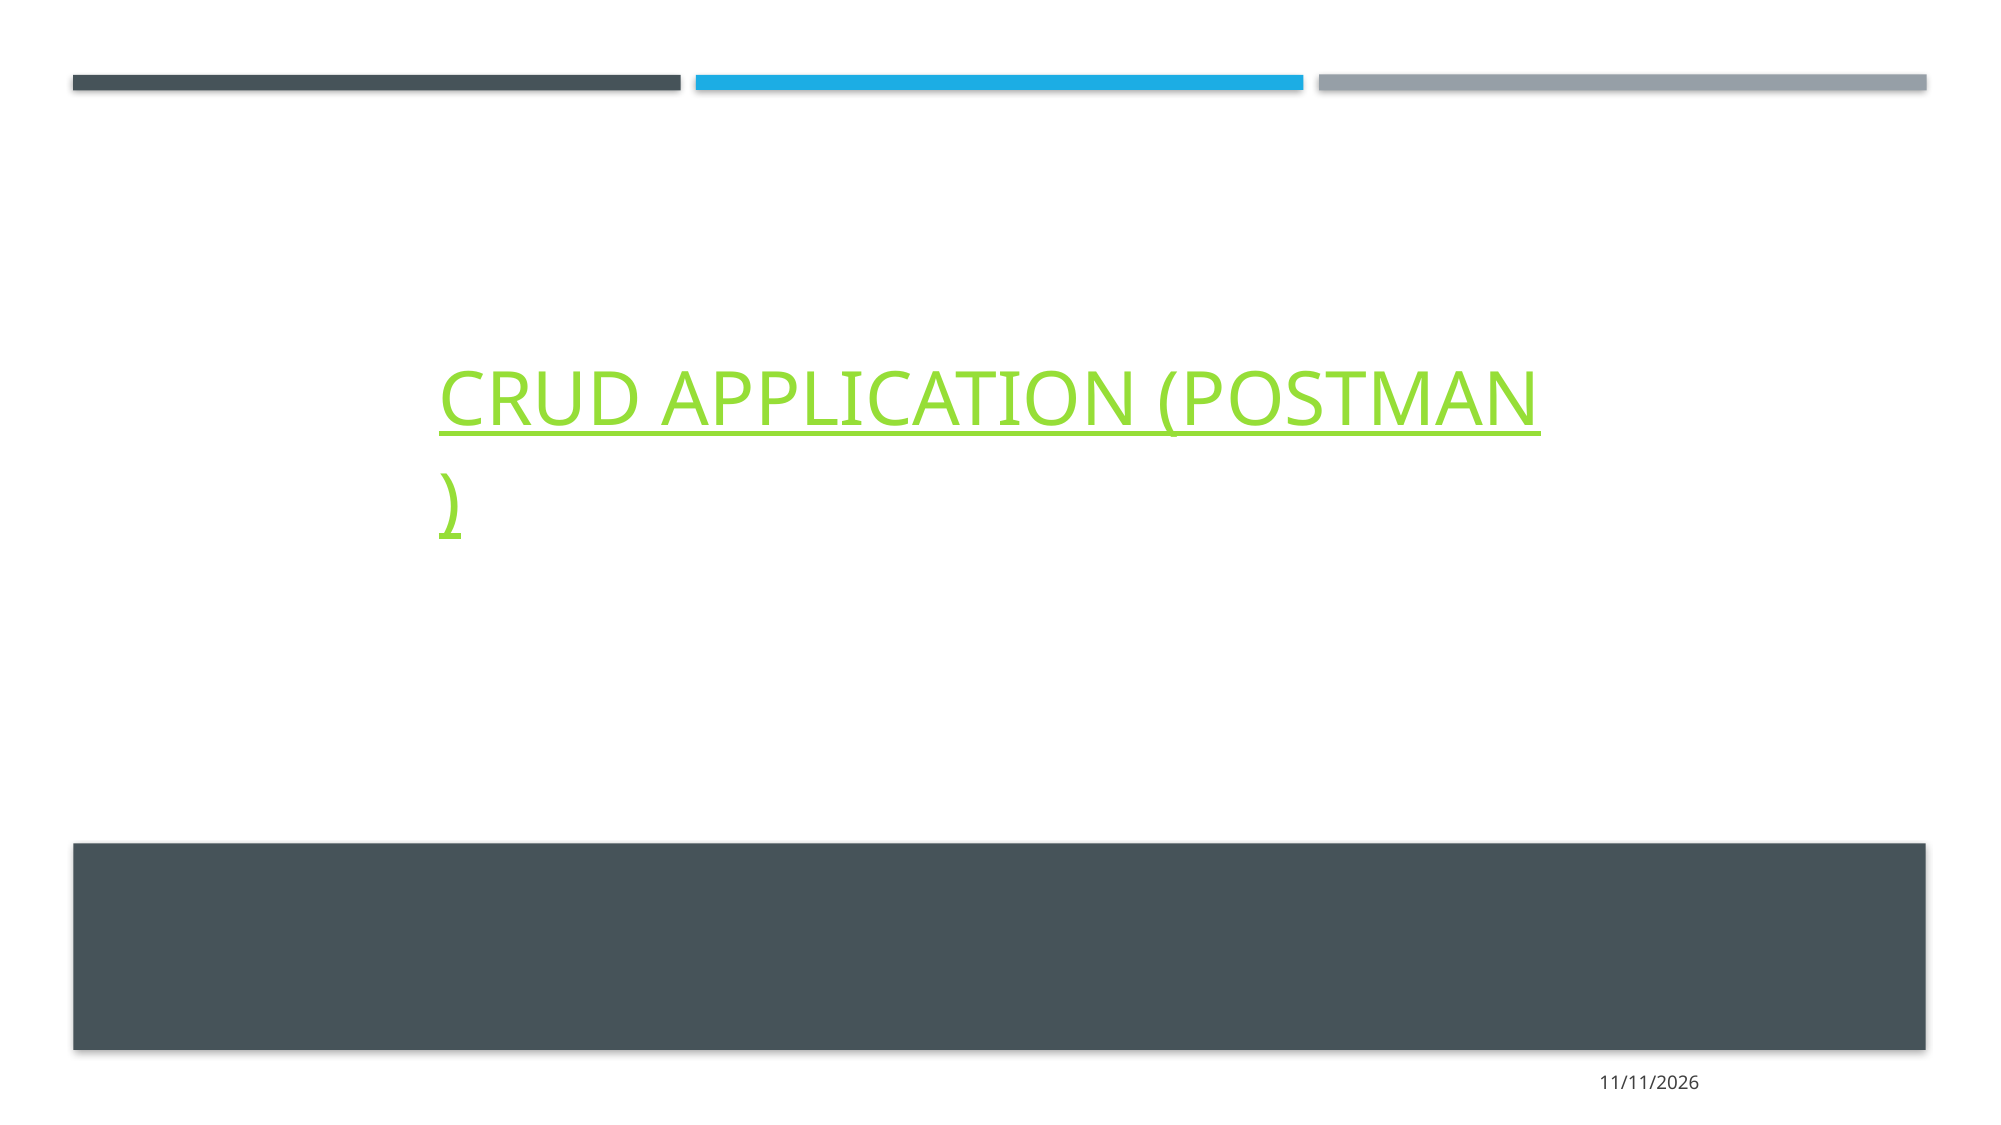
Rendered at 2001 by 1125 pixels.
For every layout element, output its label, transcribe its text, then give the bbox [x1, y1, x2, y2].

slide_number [1247, 1053, 1715, 1114]
title CRUD application (Postman) [423, 427, 1577, 563]
